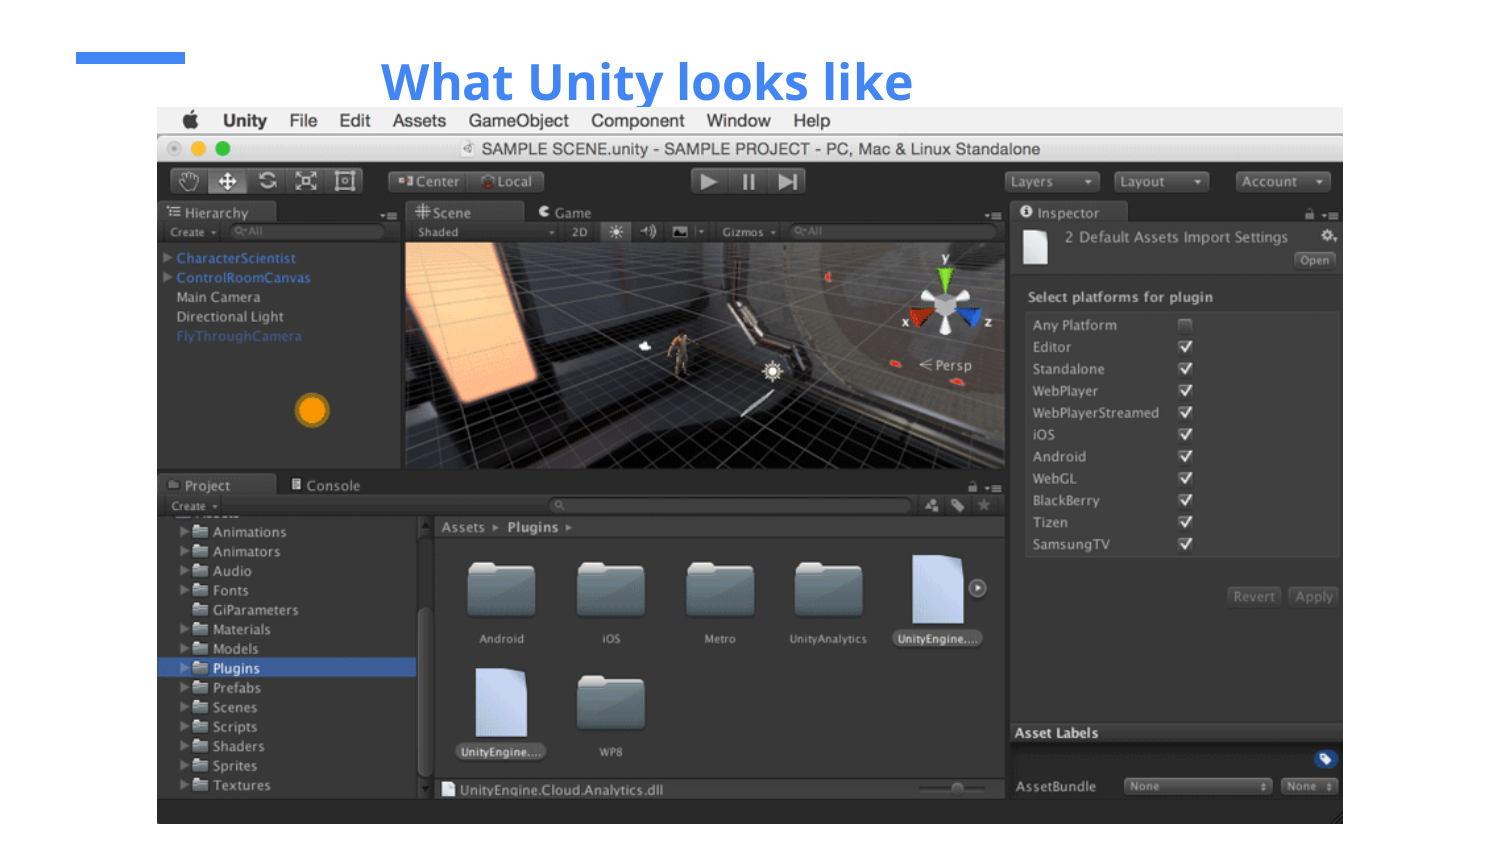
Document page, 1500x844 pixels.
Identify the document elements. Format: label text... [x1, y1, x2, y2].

title What Unity looks like [366, 26, 1134, 105]
picture [157, 107, 1343, 824]
